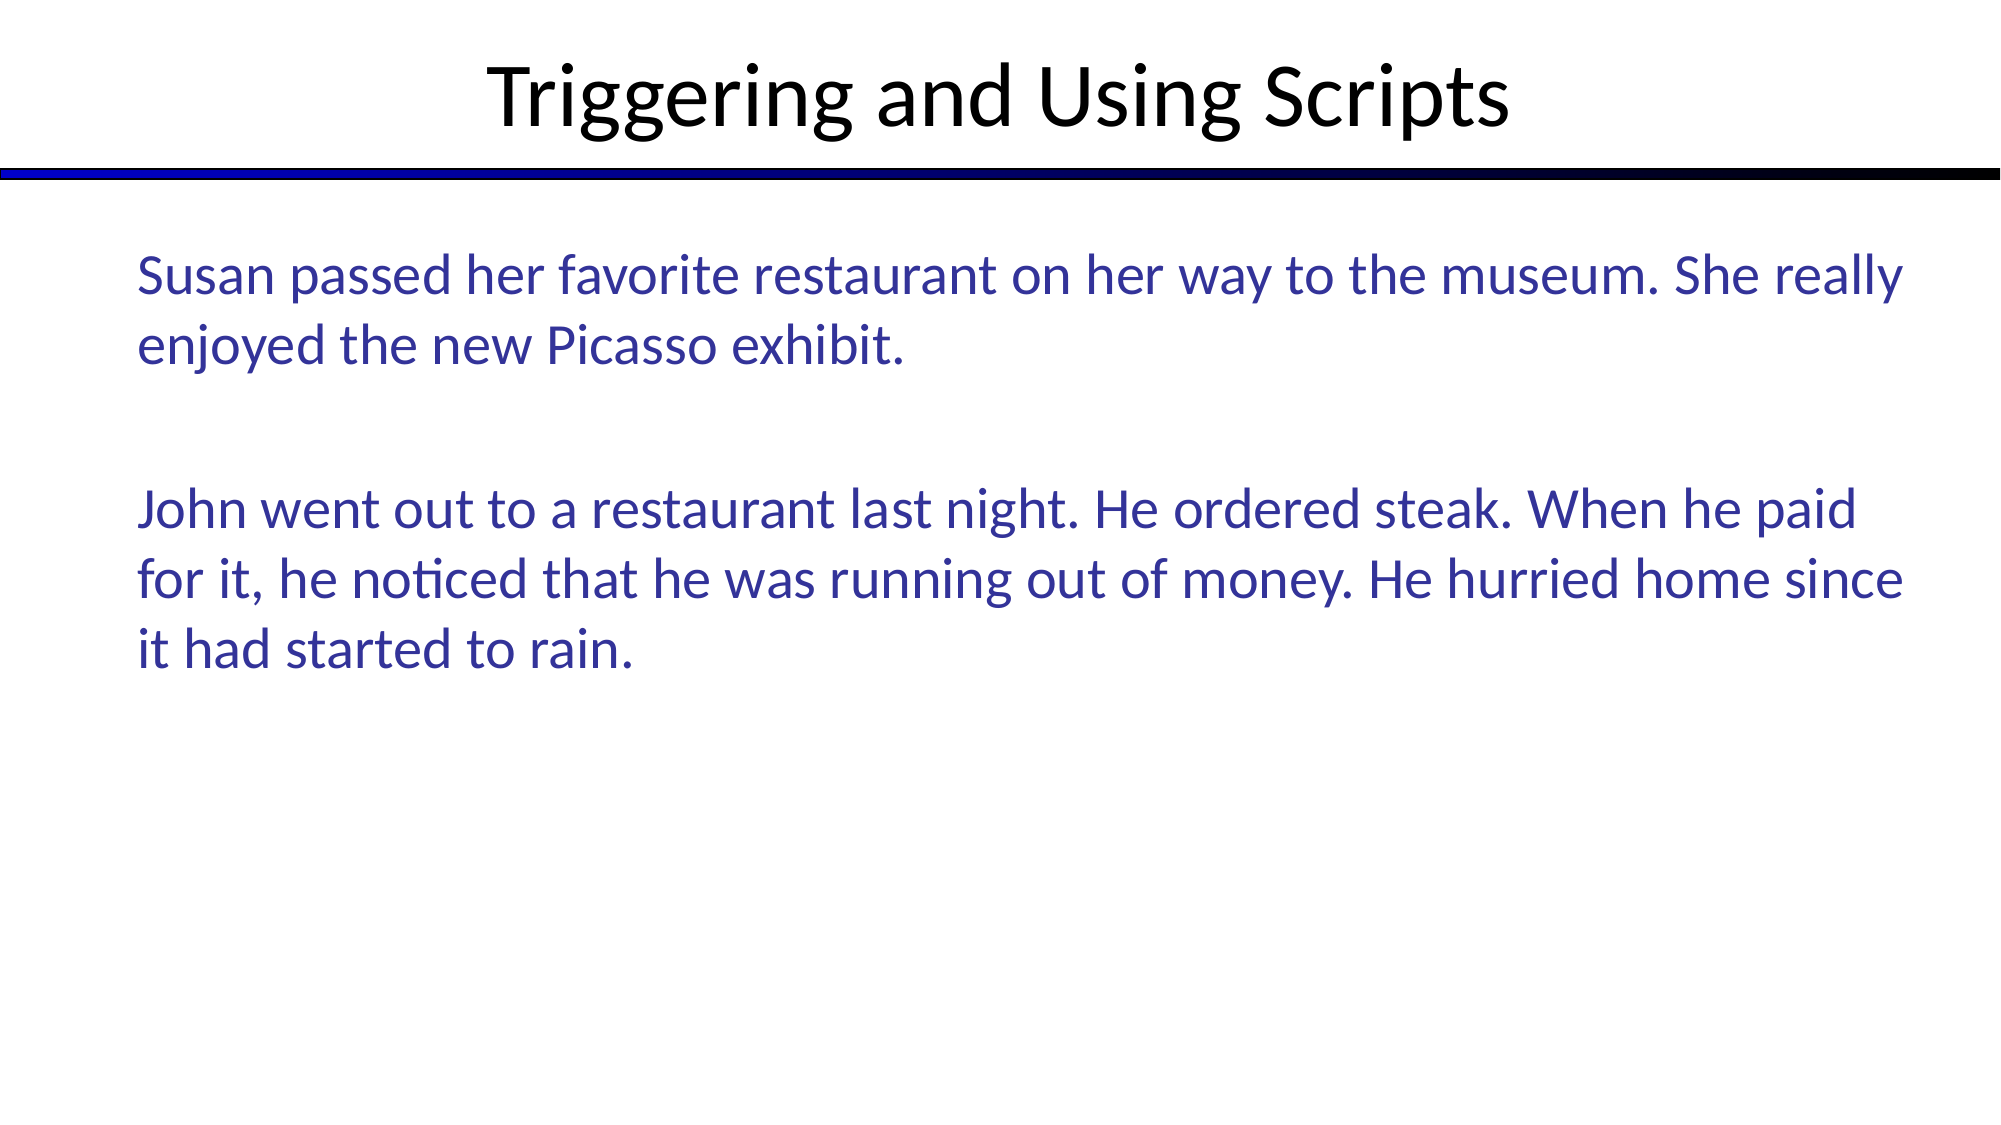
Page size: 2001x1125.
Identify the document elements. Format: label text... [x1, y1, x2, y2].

text_box Triggering and Using Scripts [0, 0, 2000, 184]
text_box Susan passed her favorite restaurant on her way to the museum. She really enjoyed the new Picasso exhibit. John went out to a restaurant last night. He ordered steak. When he paid for it, he noticed that he was running out of money. He hurried home since it had started to rain. [66, 229, 1934, 1005]
